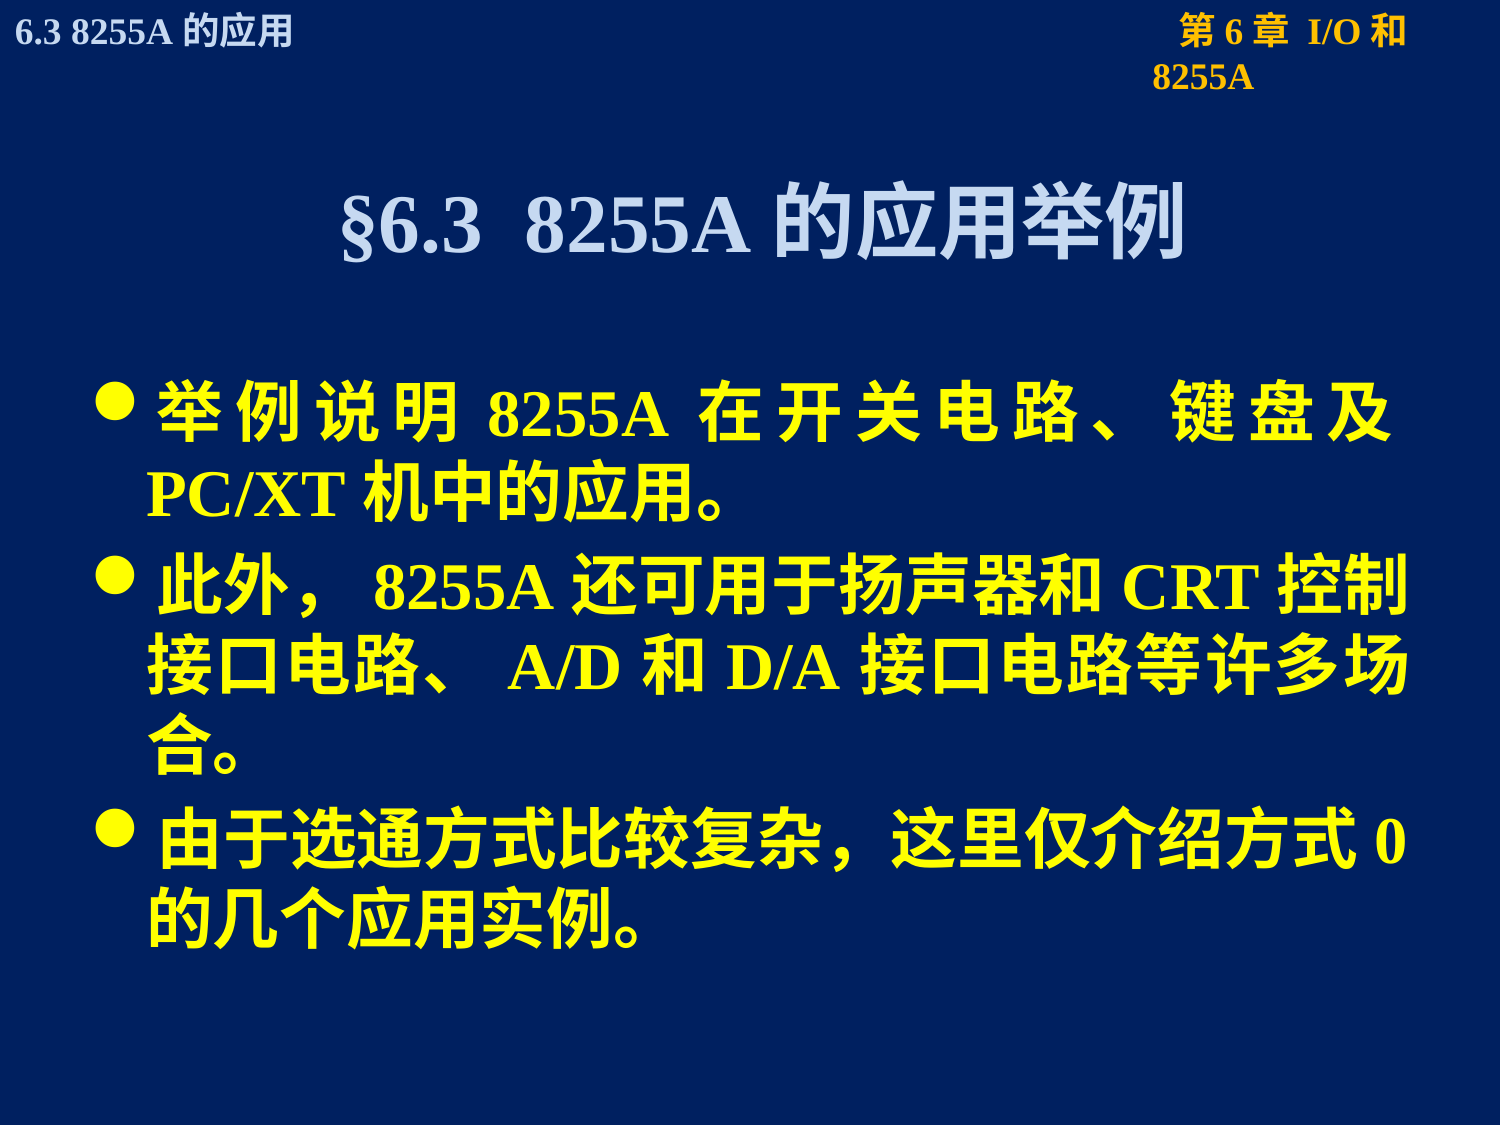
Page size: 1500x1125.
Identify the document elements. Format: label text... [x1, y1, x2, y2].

title §6.3 8255A的应用举例 [87, 125, 1438, 313]
list 举例说明8255A在开关电路、键盘及PC/XT机中的应用。 此外，8255A还可用于扬声器和CRT控制接口电路、A/D和D/A接口电路等许多场合。 由于选通方式比较复杂，这里仅介绍方式0的几个应用实例。 [75, 362, 1425, 1005]
